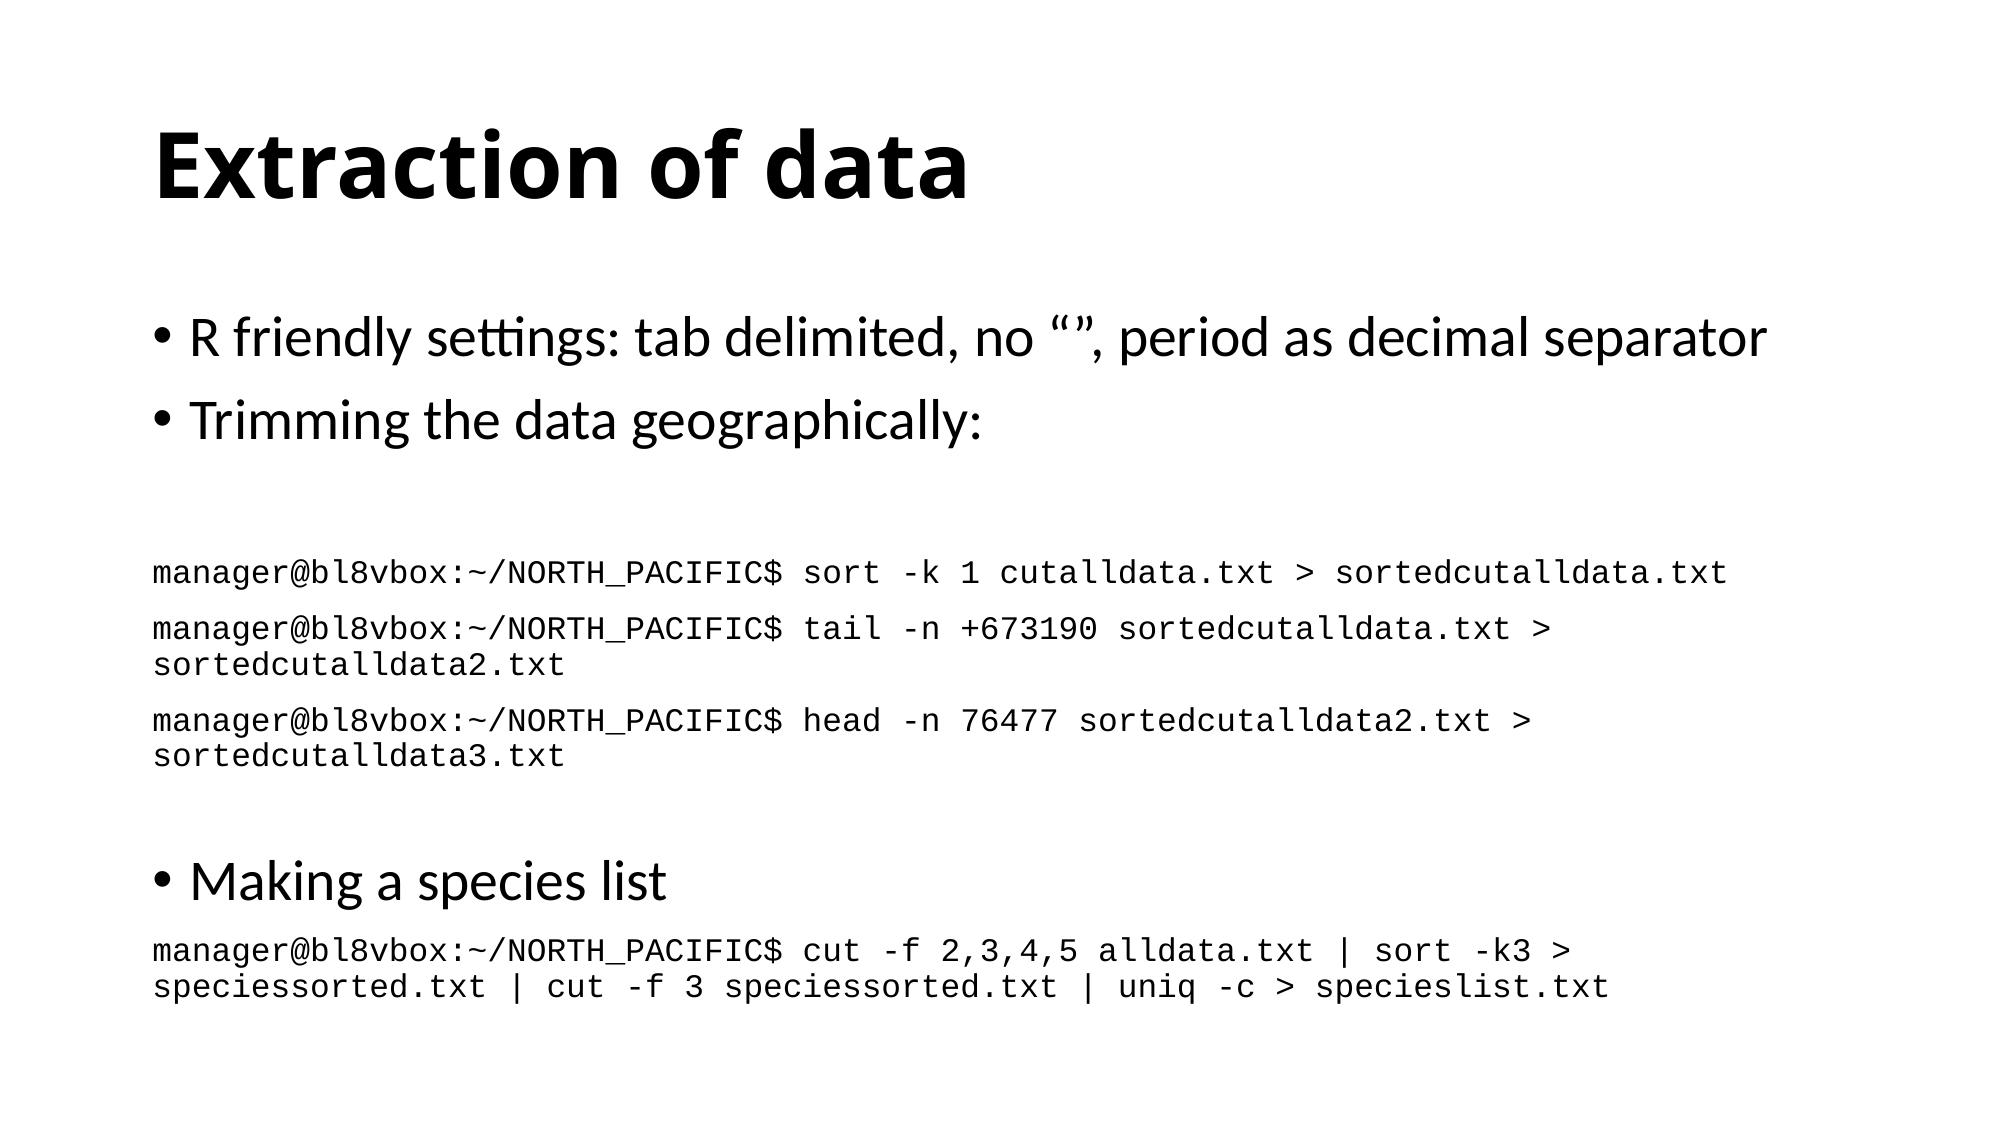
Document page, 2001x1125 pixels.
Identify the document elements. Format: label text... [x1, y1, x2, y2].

list R friendly settings: tab delimited, no “”, period as decimal separator Trimming the data geographically: manager@bl8vbox:~/NORTH_PACIFIC$ sort -k 1 cutalldata.txt > sortedcutalldata.txt manager@bl8vbox:~/NORTH_PACIFIC$ tail -n +673190 sortedcutalldata.txt > sortedcutalldata2.txt manager@bl8vbox:~/NORTH_PACIFIC$ head -n 76477 sortedcutalldata2.txt > sortedcutalldata3.txt Making a species list manager@bl8vbox:~/NORTH_PACIFIC$ cut -f 2,3,4,5 alldata.txt | sort -k3 > speciessorted.txt | cut -f 3 speciessorted.txt | uniq -c > specieslist.txt [137, 299, 1863, 1014]
title Extraction of data [137, 59, 1863, 278]
